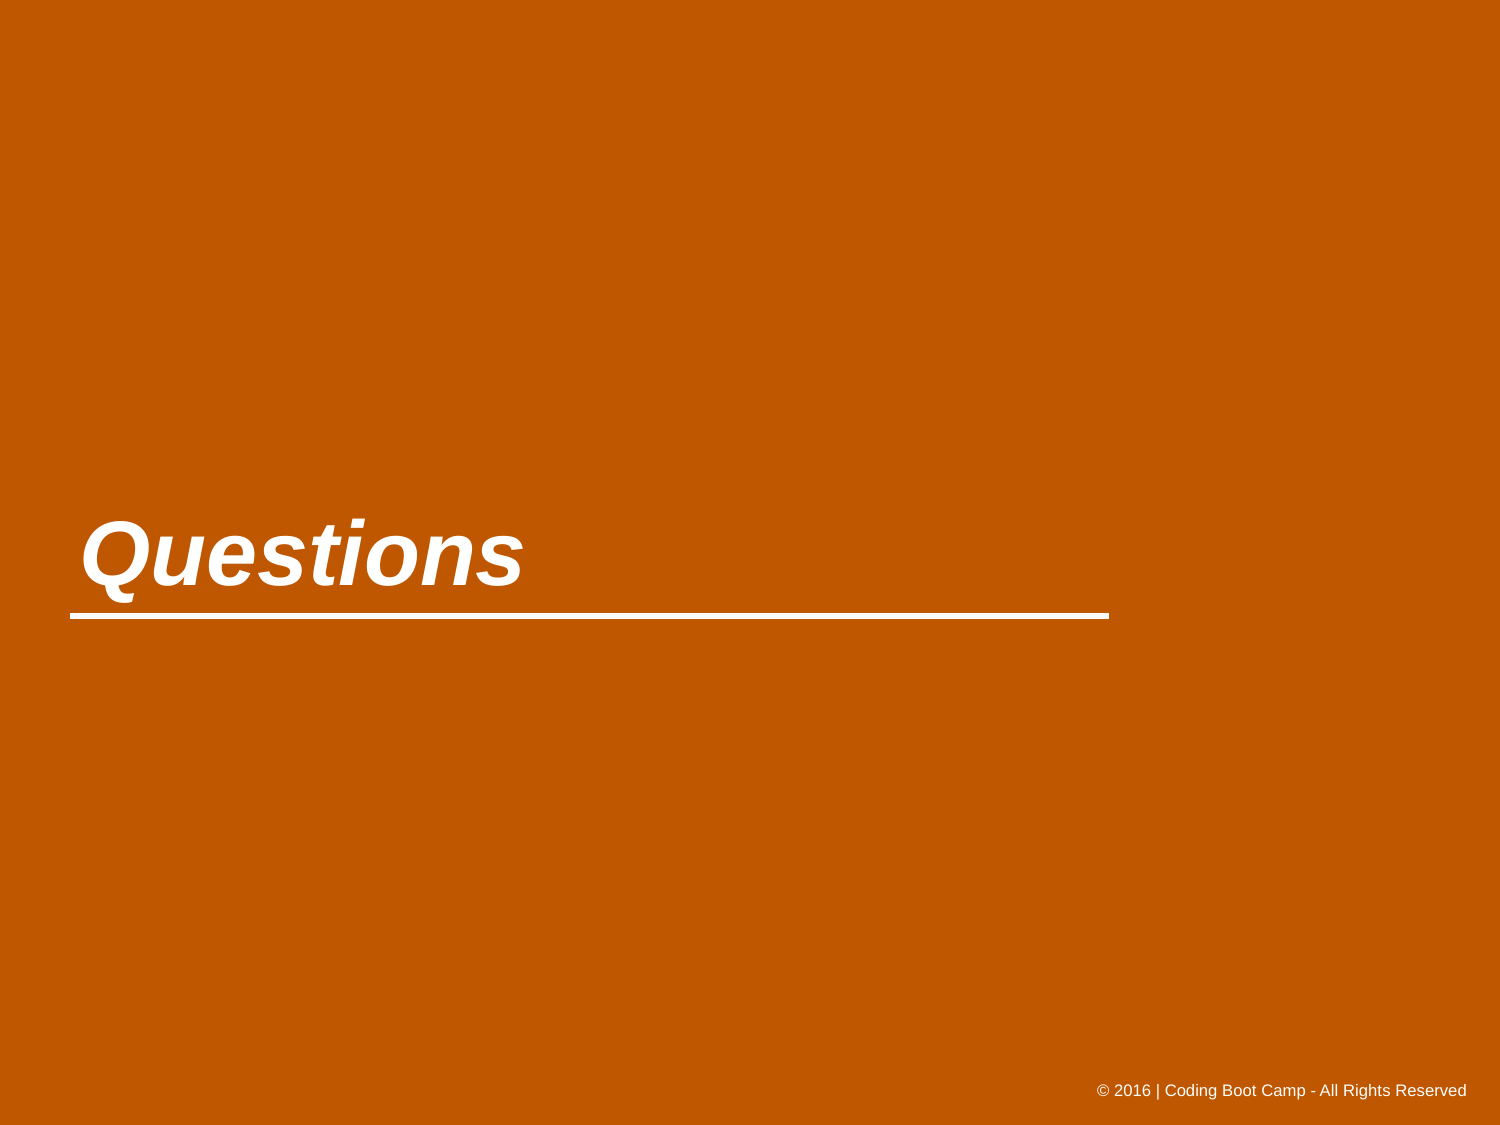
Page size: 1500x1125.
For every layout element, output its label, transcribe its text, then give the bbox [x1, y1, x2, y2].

title Questions [64, 484, 1415, 628]
